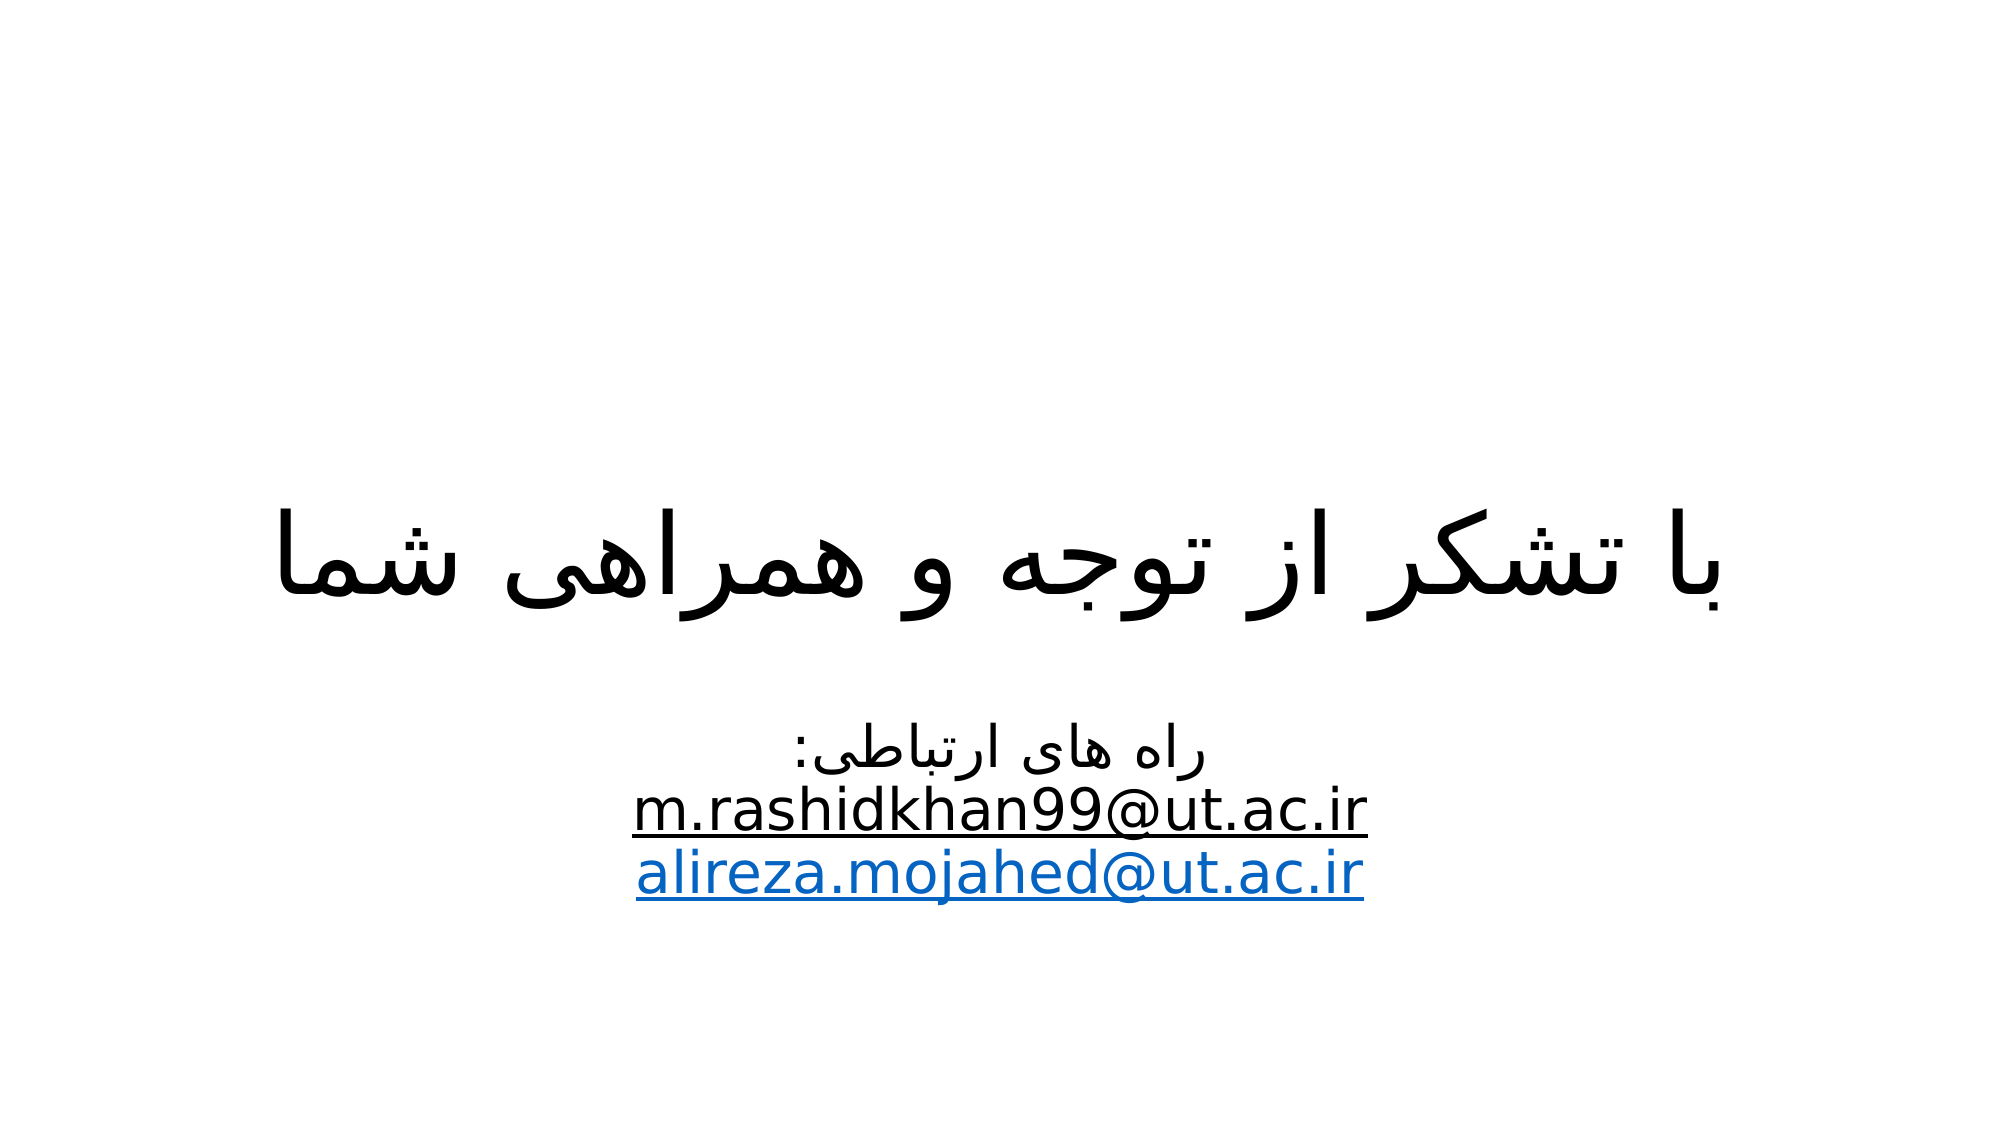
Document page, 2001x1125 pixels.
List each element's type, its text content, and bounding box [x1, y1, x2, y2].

title با تشکر از توجه و همراهی شما راه های ارتباطی: m.rashidkhan99@ut.ac.ir alireza.mojahed@ut.ac.ir [137, 453, 1863, 1020]
